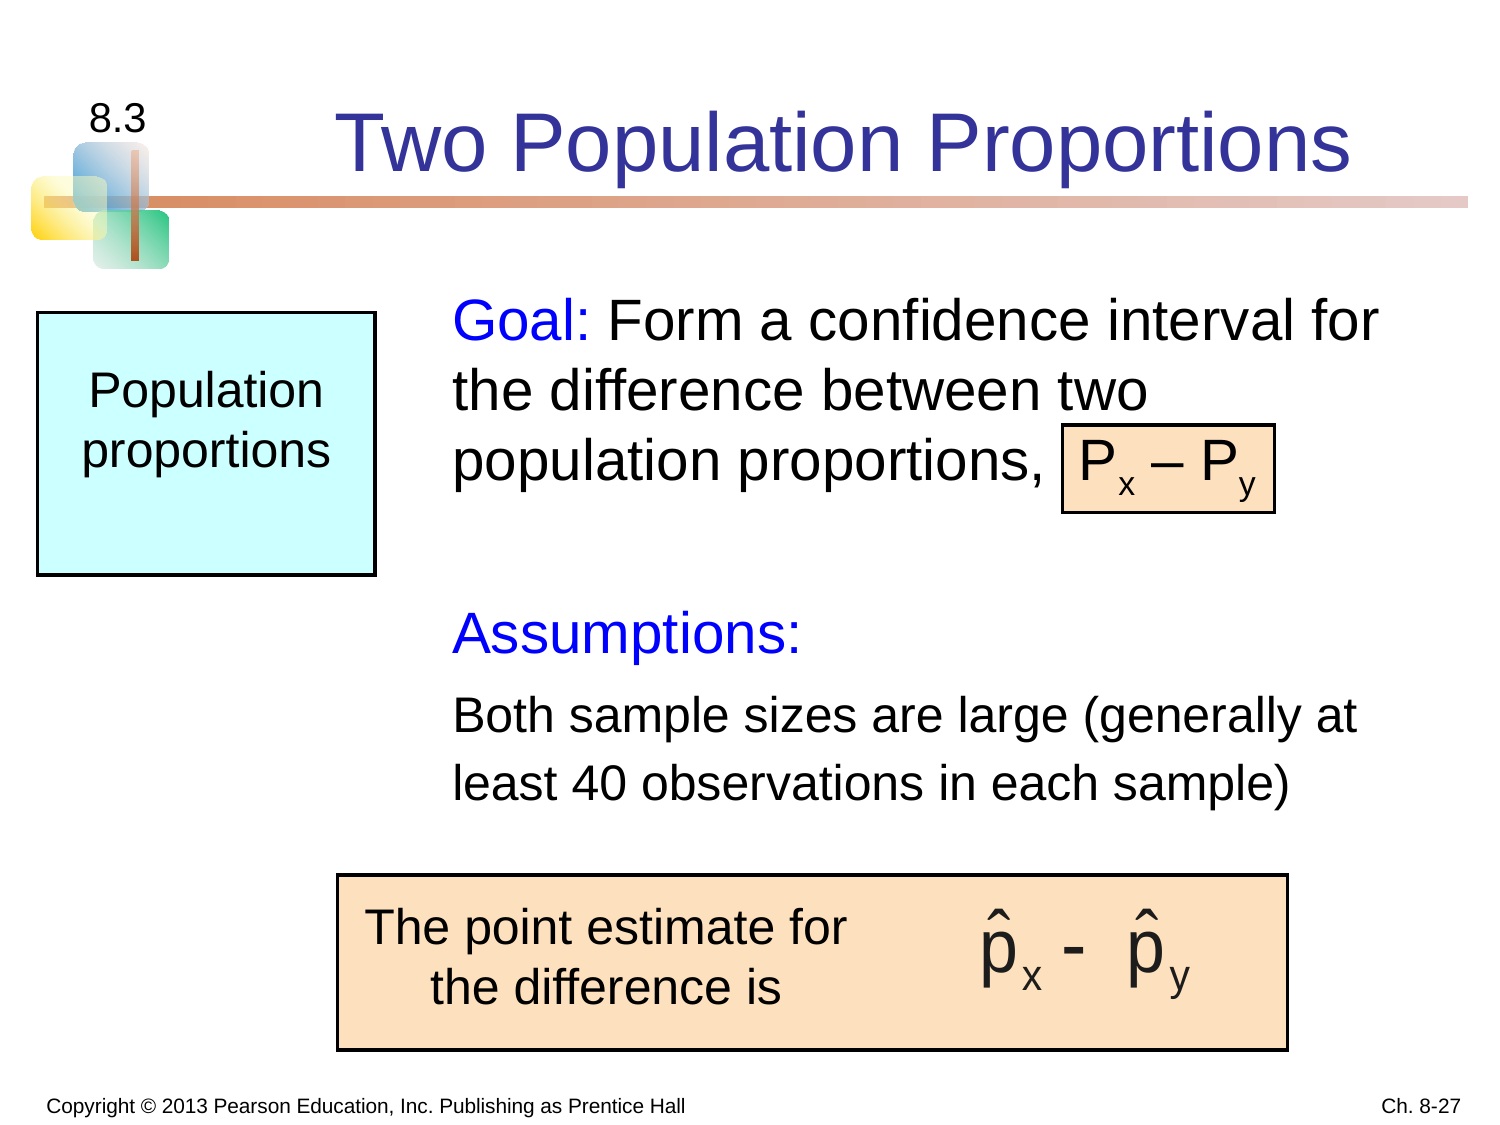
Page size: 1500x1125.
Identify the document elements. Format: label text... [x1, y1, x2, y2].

text_box [37, 485, 375, 575]
slide_number Ch. 8-27 [1124, 1071, 1476, 1125]
text_box Population proportions [37, 349, 375, 485]
footer Copyright © 2013 Pearson Education, Inc. Publishing as Prentice Hall [0, 1071, 733, 1125]
text_box [337, 875, 1288, 1050]
text_box 8.3 [55, 83, 181, 149]
text_box Goal: Form a confidence interval for the difference between two population proportions, Px – Py [437, 275, 1438, 510]
text_box [37, 312, 375, 349]
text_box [971, 890, 1206, 1016]
text_box Assumptions: Both sample sizes are large (generally at least 40 observations in each sample) [437, 587, 1438, 820]
text_box The point estimate for the difference is [337, 887, 875, 1023]
title Two Population Proportions [237, 70, 1451, 196]
